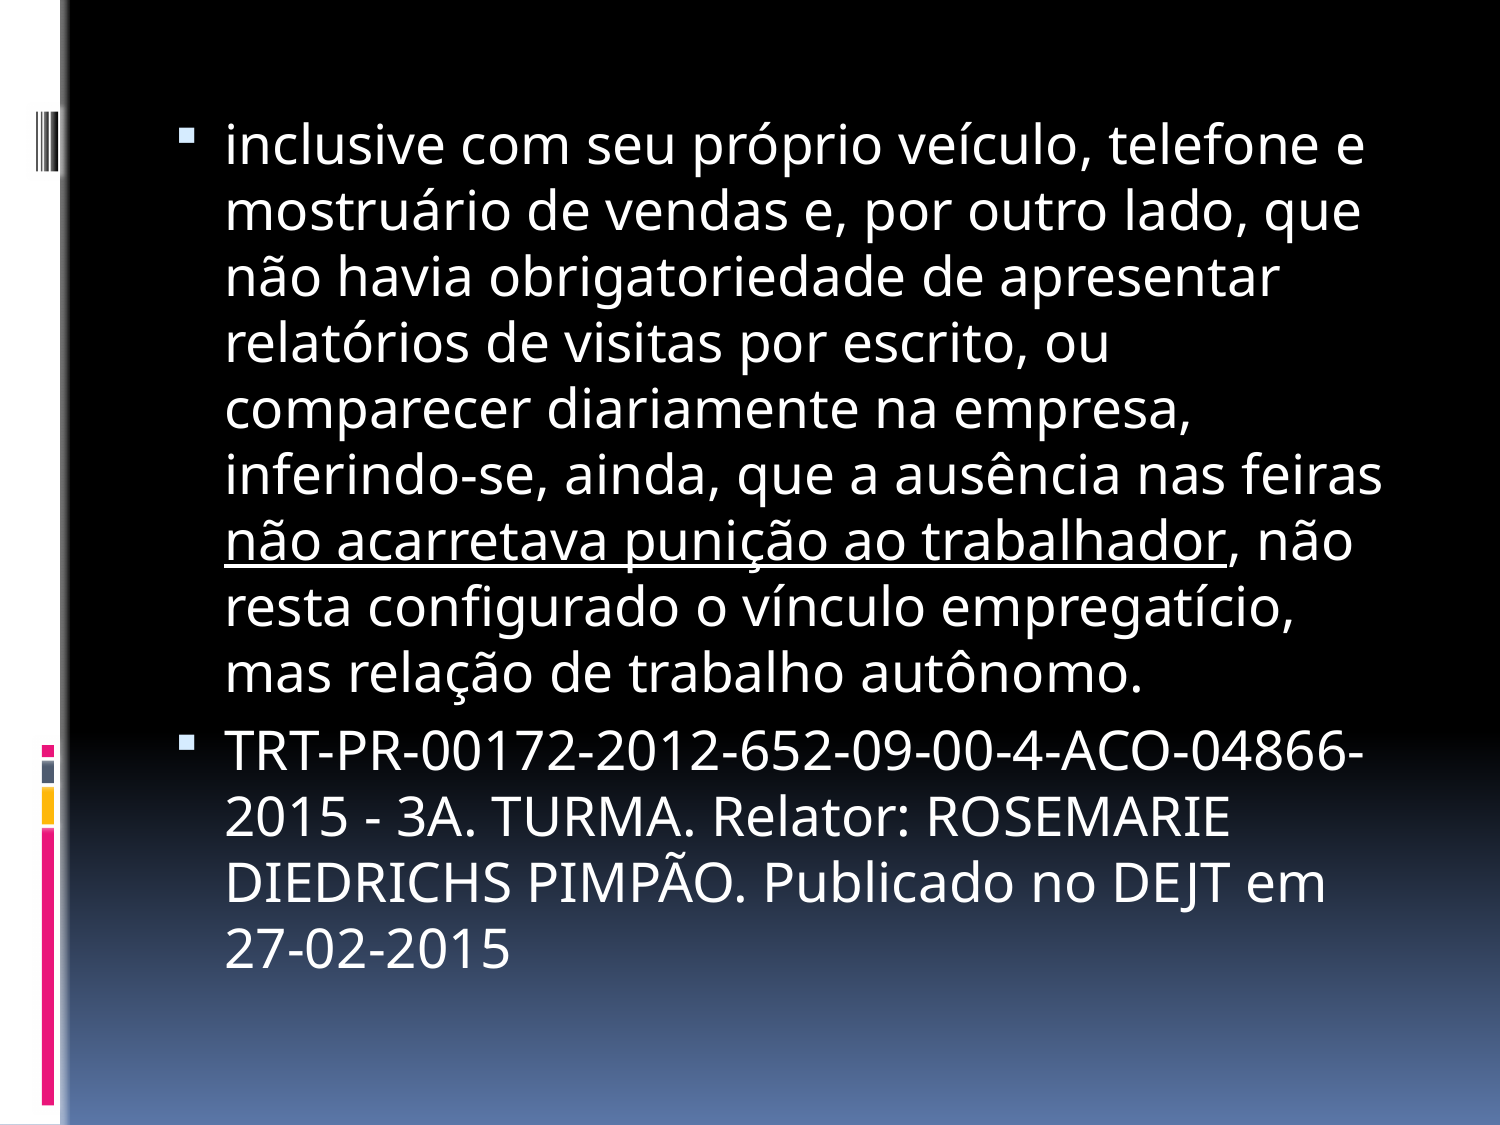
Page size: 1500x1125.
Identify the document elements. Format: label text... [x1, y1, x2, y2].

list inclusive com seu próprio veículo, telefone e mostruário de vendas e, por outro lado, que não havia obrigatoriedade de apresentar relatórios de visitas por escrito, ou comparecer diariamente na empresa, inferindo-se, ainda, que a ausência nas feiras não acarretava punição ao trabalhador, não resta configurado o vínculo empregatício, mas relação de trabalho autônomo. TRT-PR-00172-2012-652-09-00-4-ACO-04866-2015 - 3A. TURMA. Relator: ROSEMARIE DIEDRICHS PIMPÃO. Publicado no DEJT em 27-02-2015 [150, 101, 1425, 1043]
